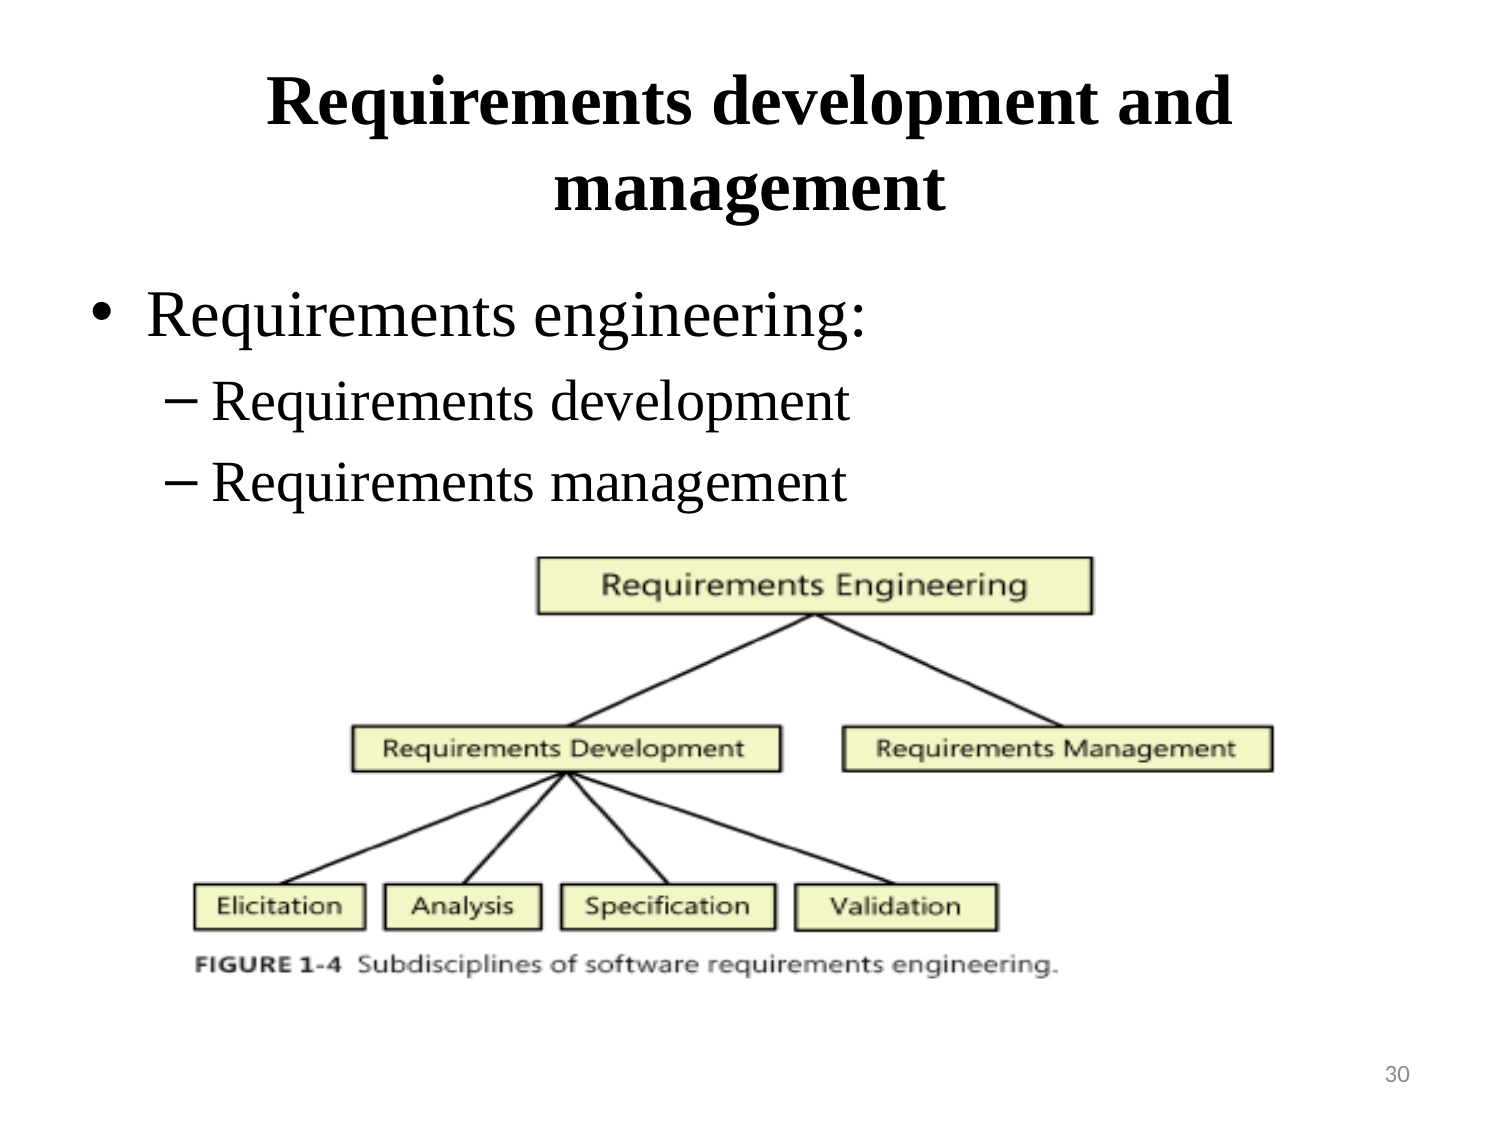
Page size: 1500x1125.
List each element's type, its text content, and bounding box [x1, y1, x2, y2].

slide_number 30 [1074, 1042, 1425, 1103]
list Requirements engineering: Requirements development Requirements management [75, 262, 1425, 1005]
title Requirements development and management [75, 45, 1425, 233]
picture [174, 549, 1376, 998]
